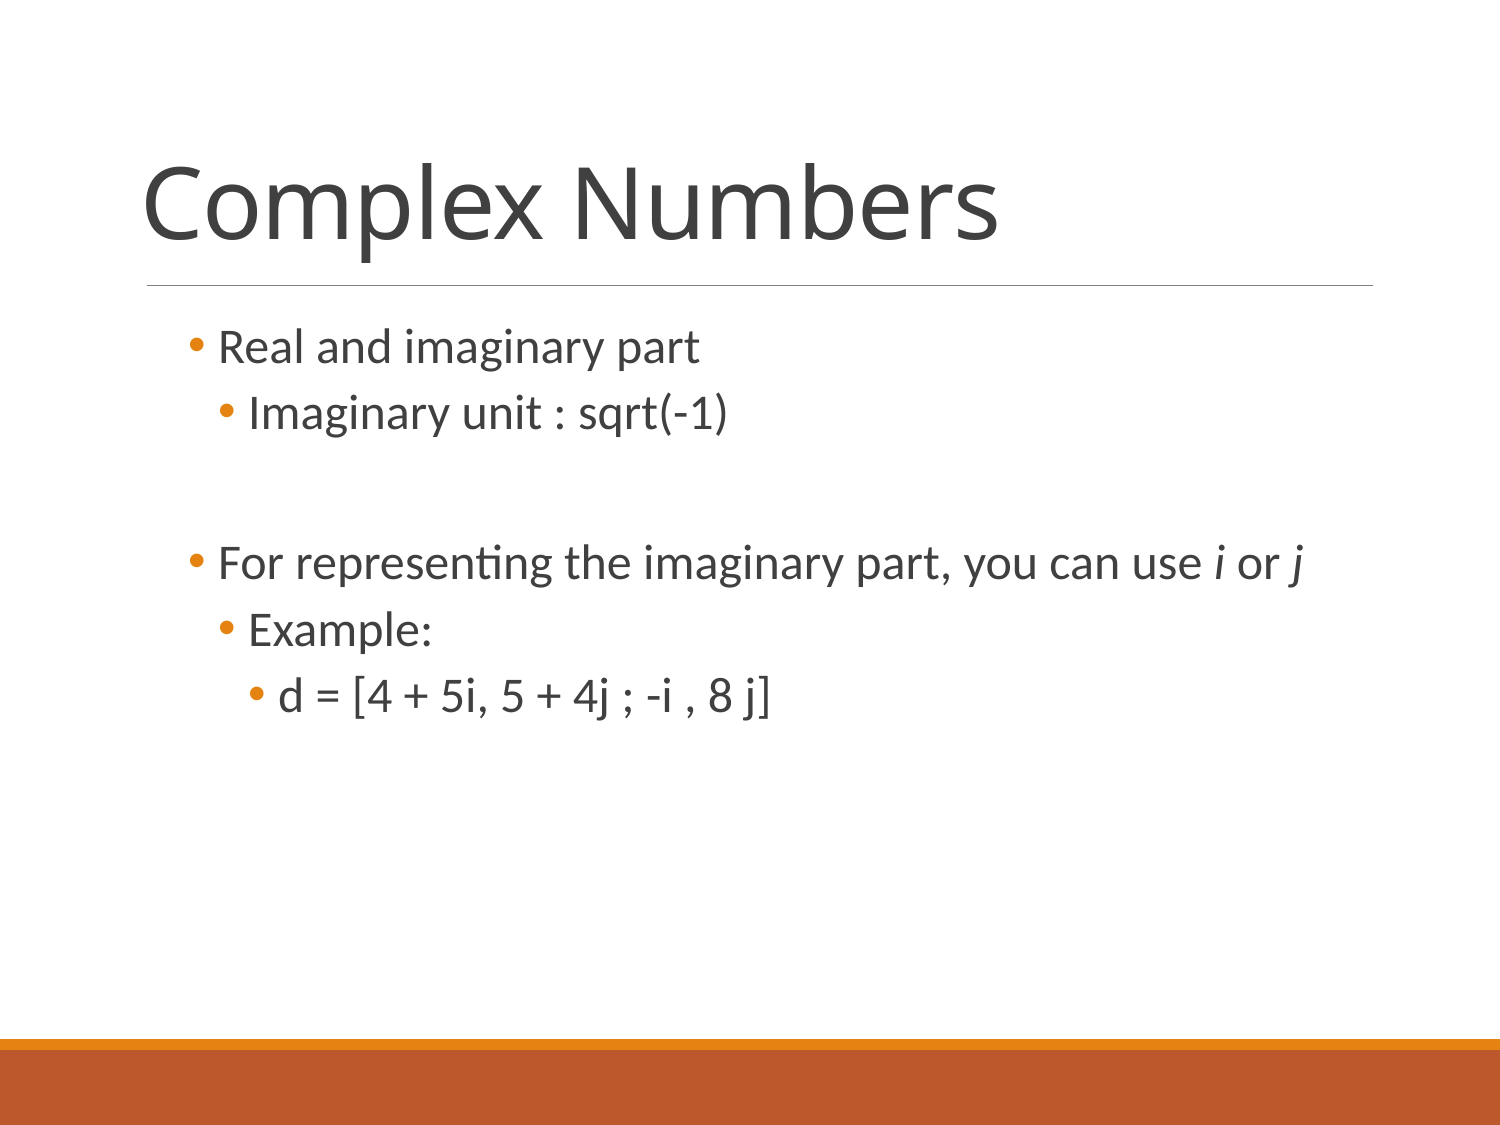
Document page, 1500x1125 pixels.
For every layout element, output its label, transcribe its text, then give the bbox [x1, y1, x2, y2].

title Complex Numbers [125, 112, 1475, 268]
list Real and imaginary part Imaginary unit : sqrt(-1) For representing the imaginary part, you can use i or j Example: d = [4 + 5i, 5 + 4j ; -i , 8 j] [125, 312, 1375, 1000]
